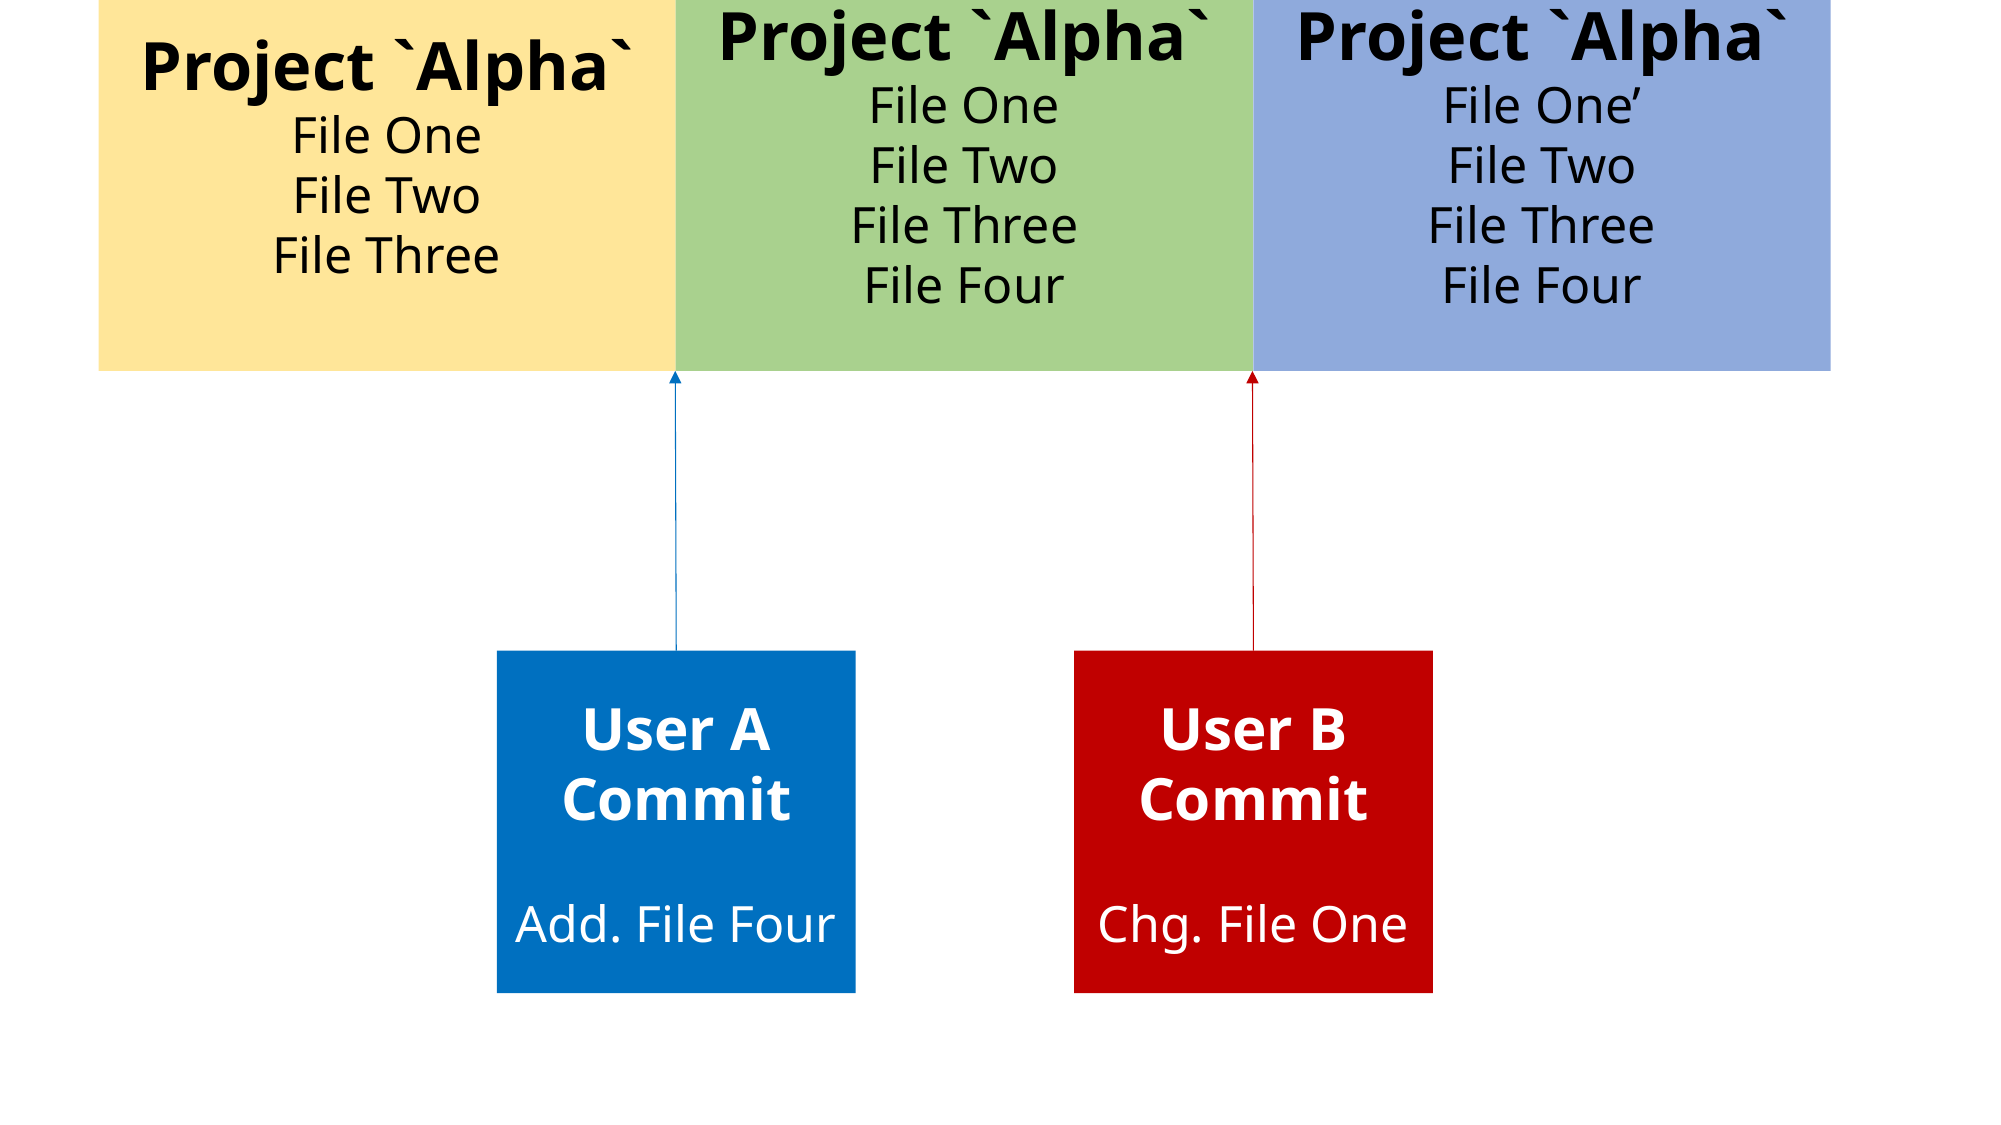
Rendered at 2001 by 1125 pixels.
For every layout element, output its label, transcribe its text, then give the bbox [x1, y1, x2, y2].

text_box Project `Alpha` File One’ File Two File Three File Four [1252, 0, 1832, 372]
text_box User A Commit Add. File Four [496, 650, 857, 994]
text_box Project `Alpha` File One File Two File Three File Four [675, 0, 1252, 372]
text_box [49, 0, 1886, 1031]
text_box User B Commit Chg. File One [1073, 650, 1434, 994]
text_box Project `Alpha` File One File Two File Three [97, 0, 675, 372]
